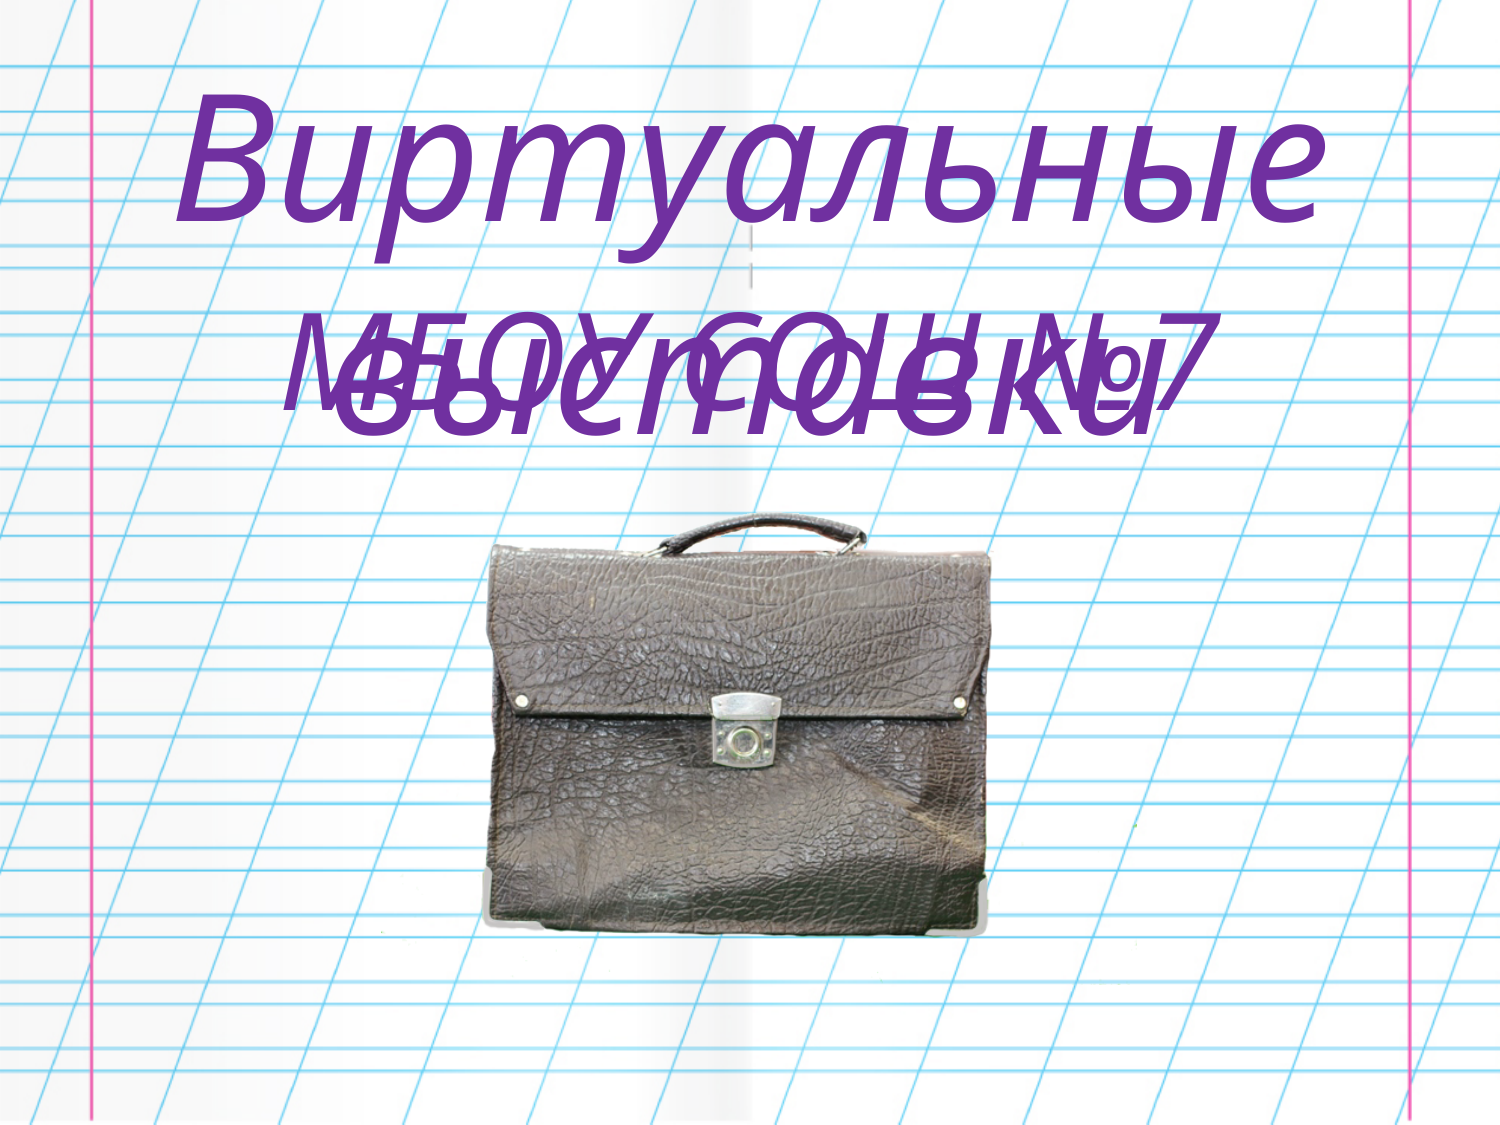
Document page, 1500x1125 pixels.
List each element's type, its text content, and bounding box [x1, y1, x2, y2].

text_box МБОУ СОШ №7 [17, 267, 1483, 445]
text_box Виртуальные выставки [17, 445, 1483, 478]
picture [381, 480, 1137, 985]
text_box Виртуальные выставки [17, 37, 1483, 267]
